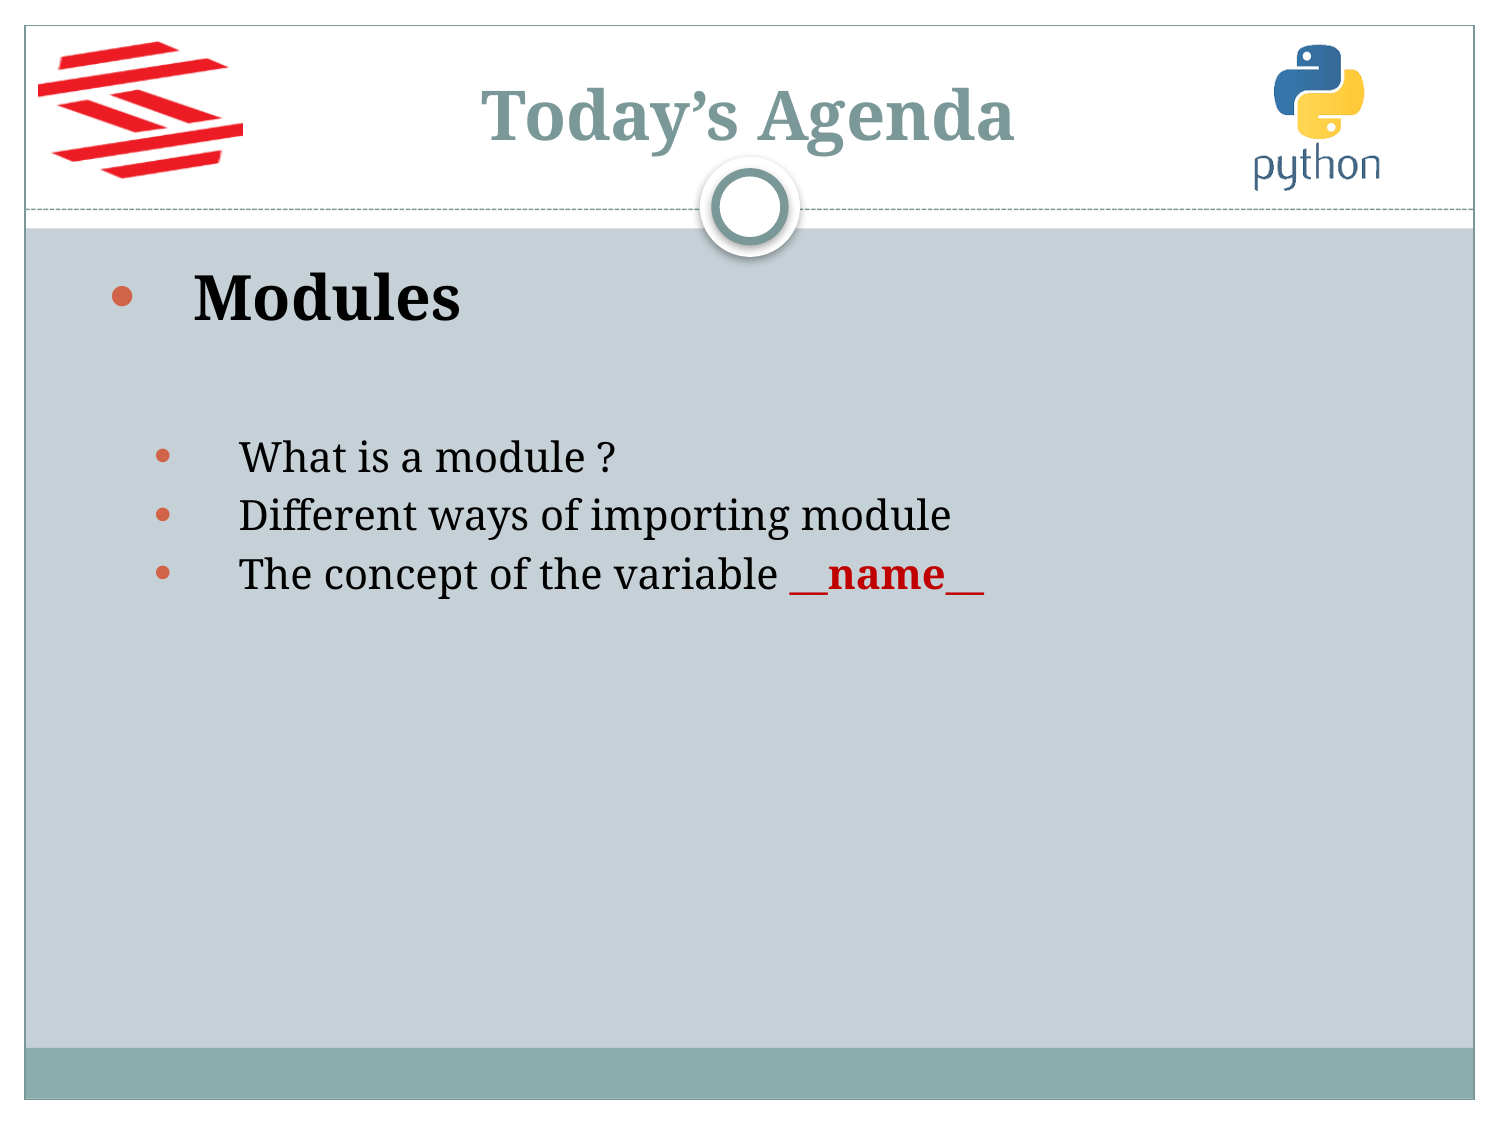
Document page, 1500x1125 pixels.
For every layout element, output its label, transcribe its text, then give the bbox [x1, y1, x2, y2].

title Today’s Agenda [237, 37, 1450, 162]
list Modules What is a module ? Different ways of importing module The concept of the variable __name__ [49, 250, 1445, 1047]
picture [1163, 42, 1471, 197]
picture [37, 40, 243, 185]
